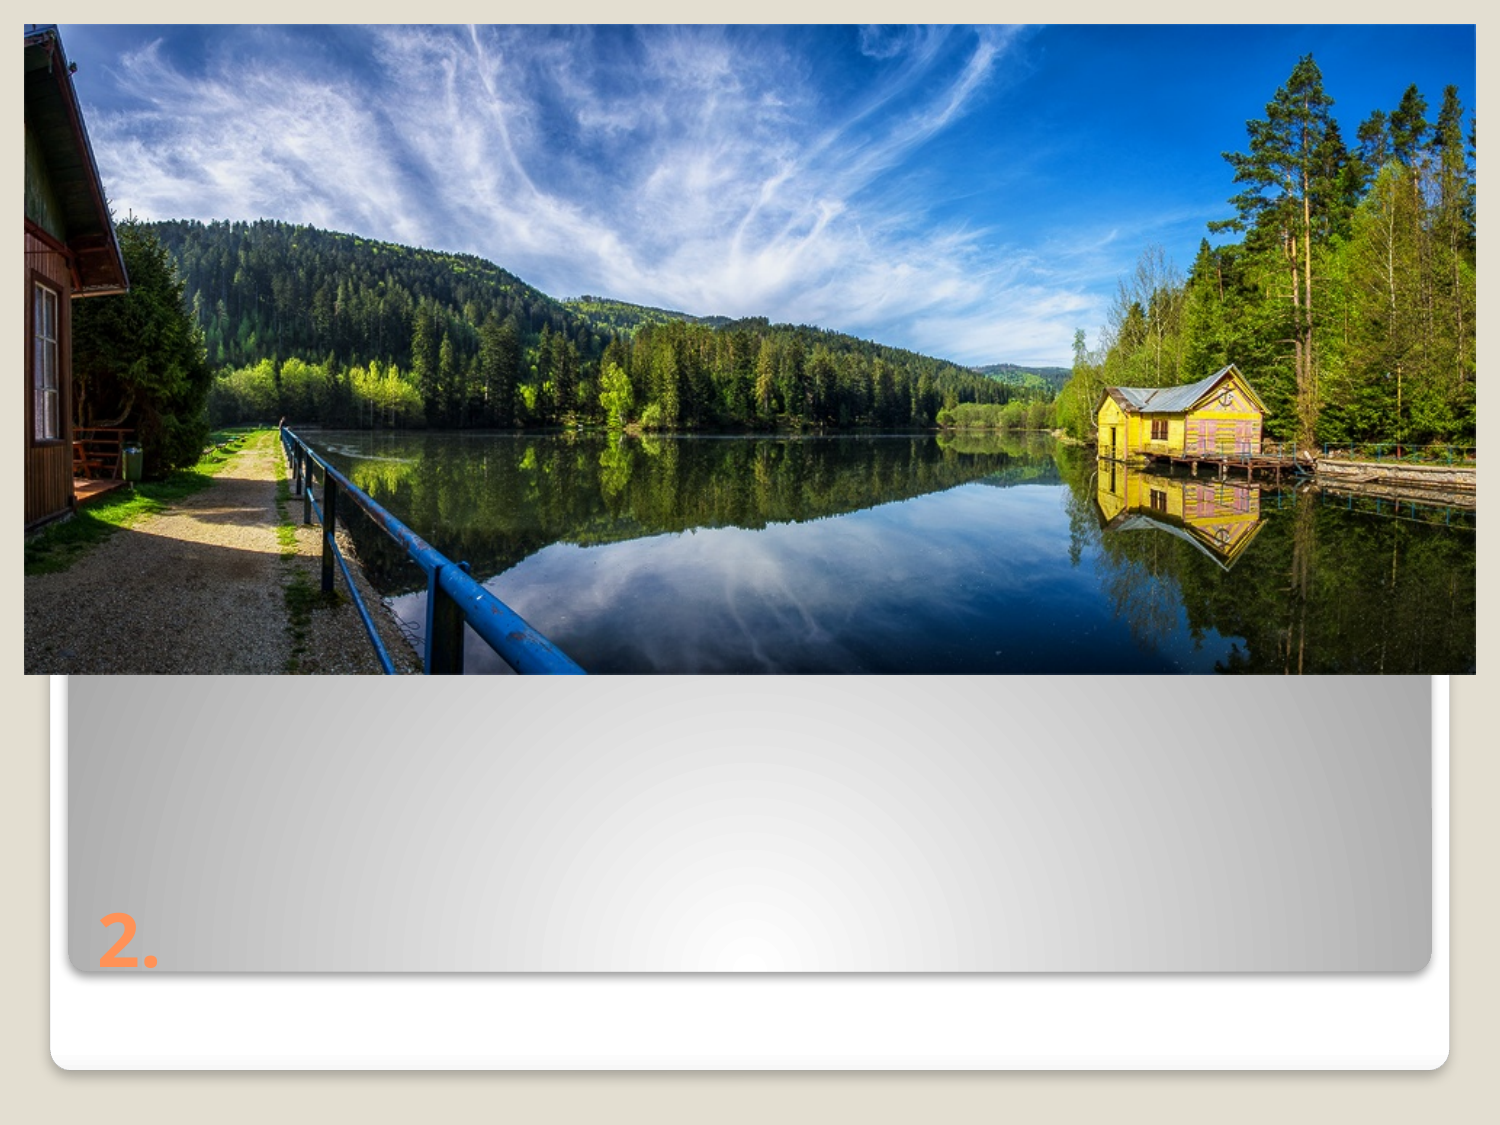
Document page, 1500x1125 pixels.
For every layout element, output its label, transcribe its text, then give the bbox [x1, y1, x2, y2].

picture [24, 24, 1476, 676]
title 2. [82, 817, 1425, 990]
